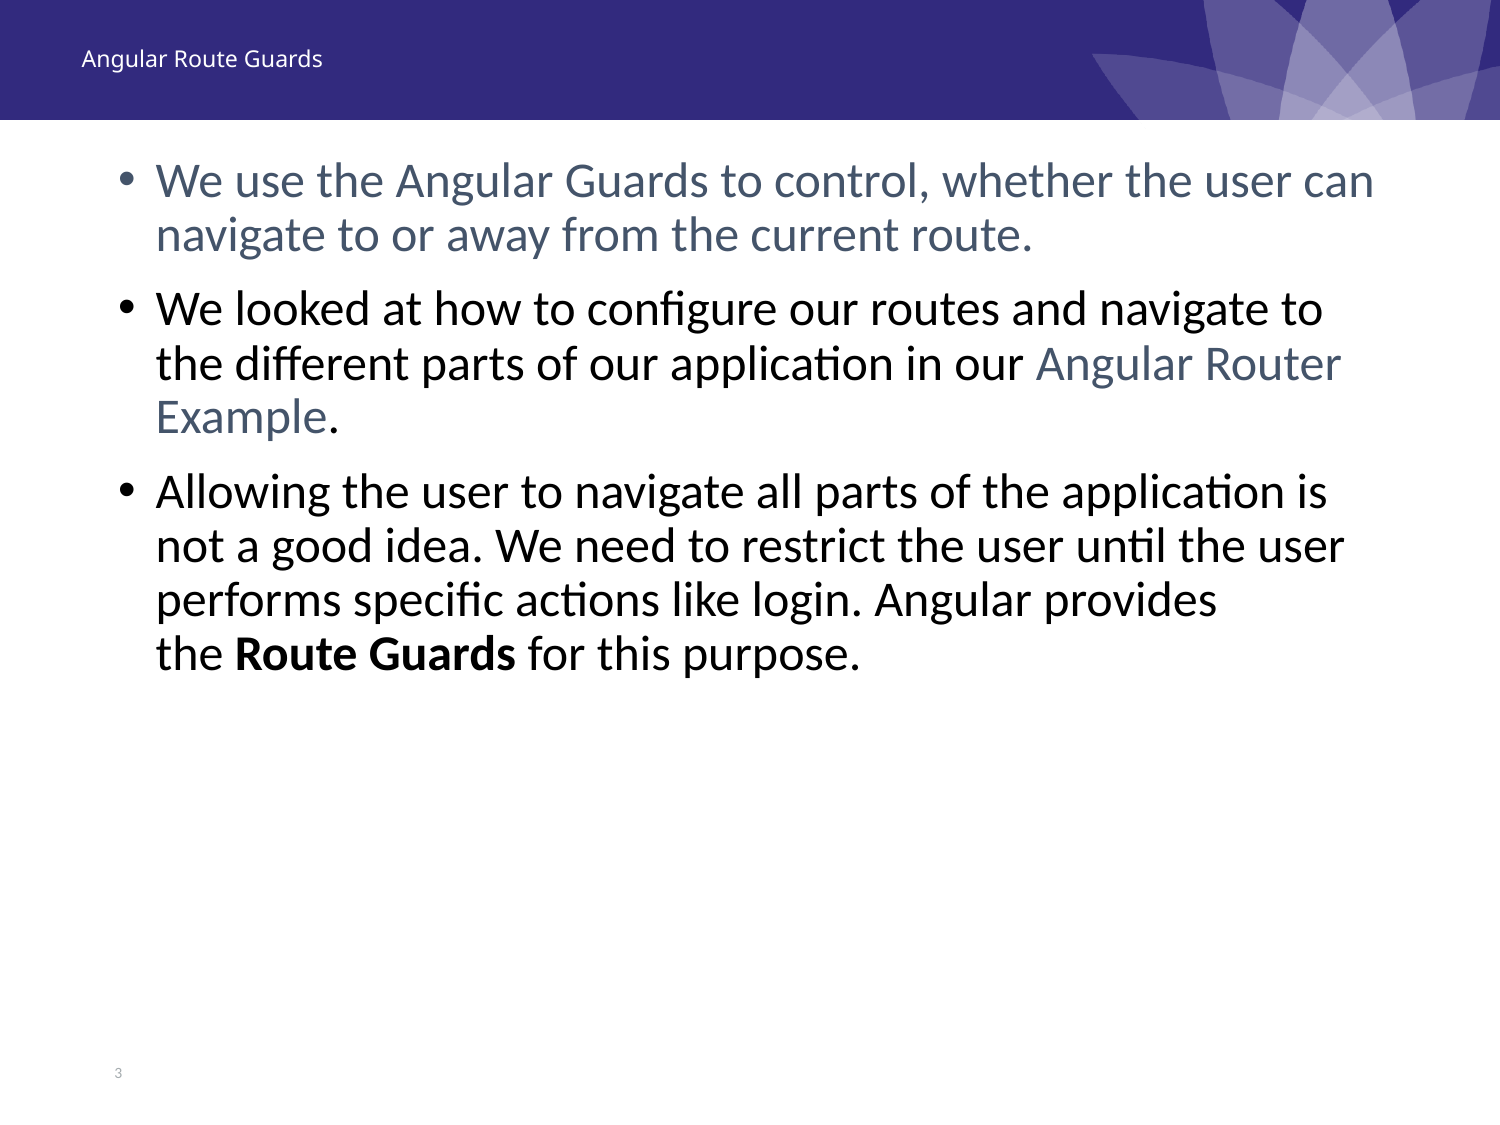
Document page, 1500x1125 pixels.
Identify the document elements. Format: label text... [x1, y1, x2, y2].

picture [1043, 0, 1500, 130]
title Angular Route Guards [66, 16, 1468, 105]
list We use the Angular Guards to control, whether the user can navigate to or away from the current route. We looked at how to configure our routes and navigate to the different parts of our application in our Angular Router Example. Allowing the user to navigate all parts of the application is not a good idea. We need to restrict the user until the user performs specific actions like login. Angular provides the Route Guards for this purpose. [103, 146, 1397, 1016]
